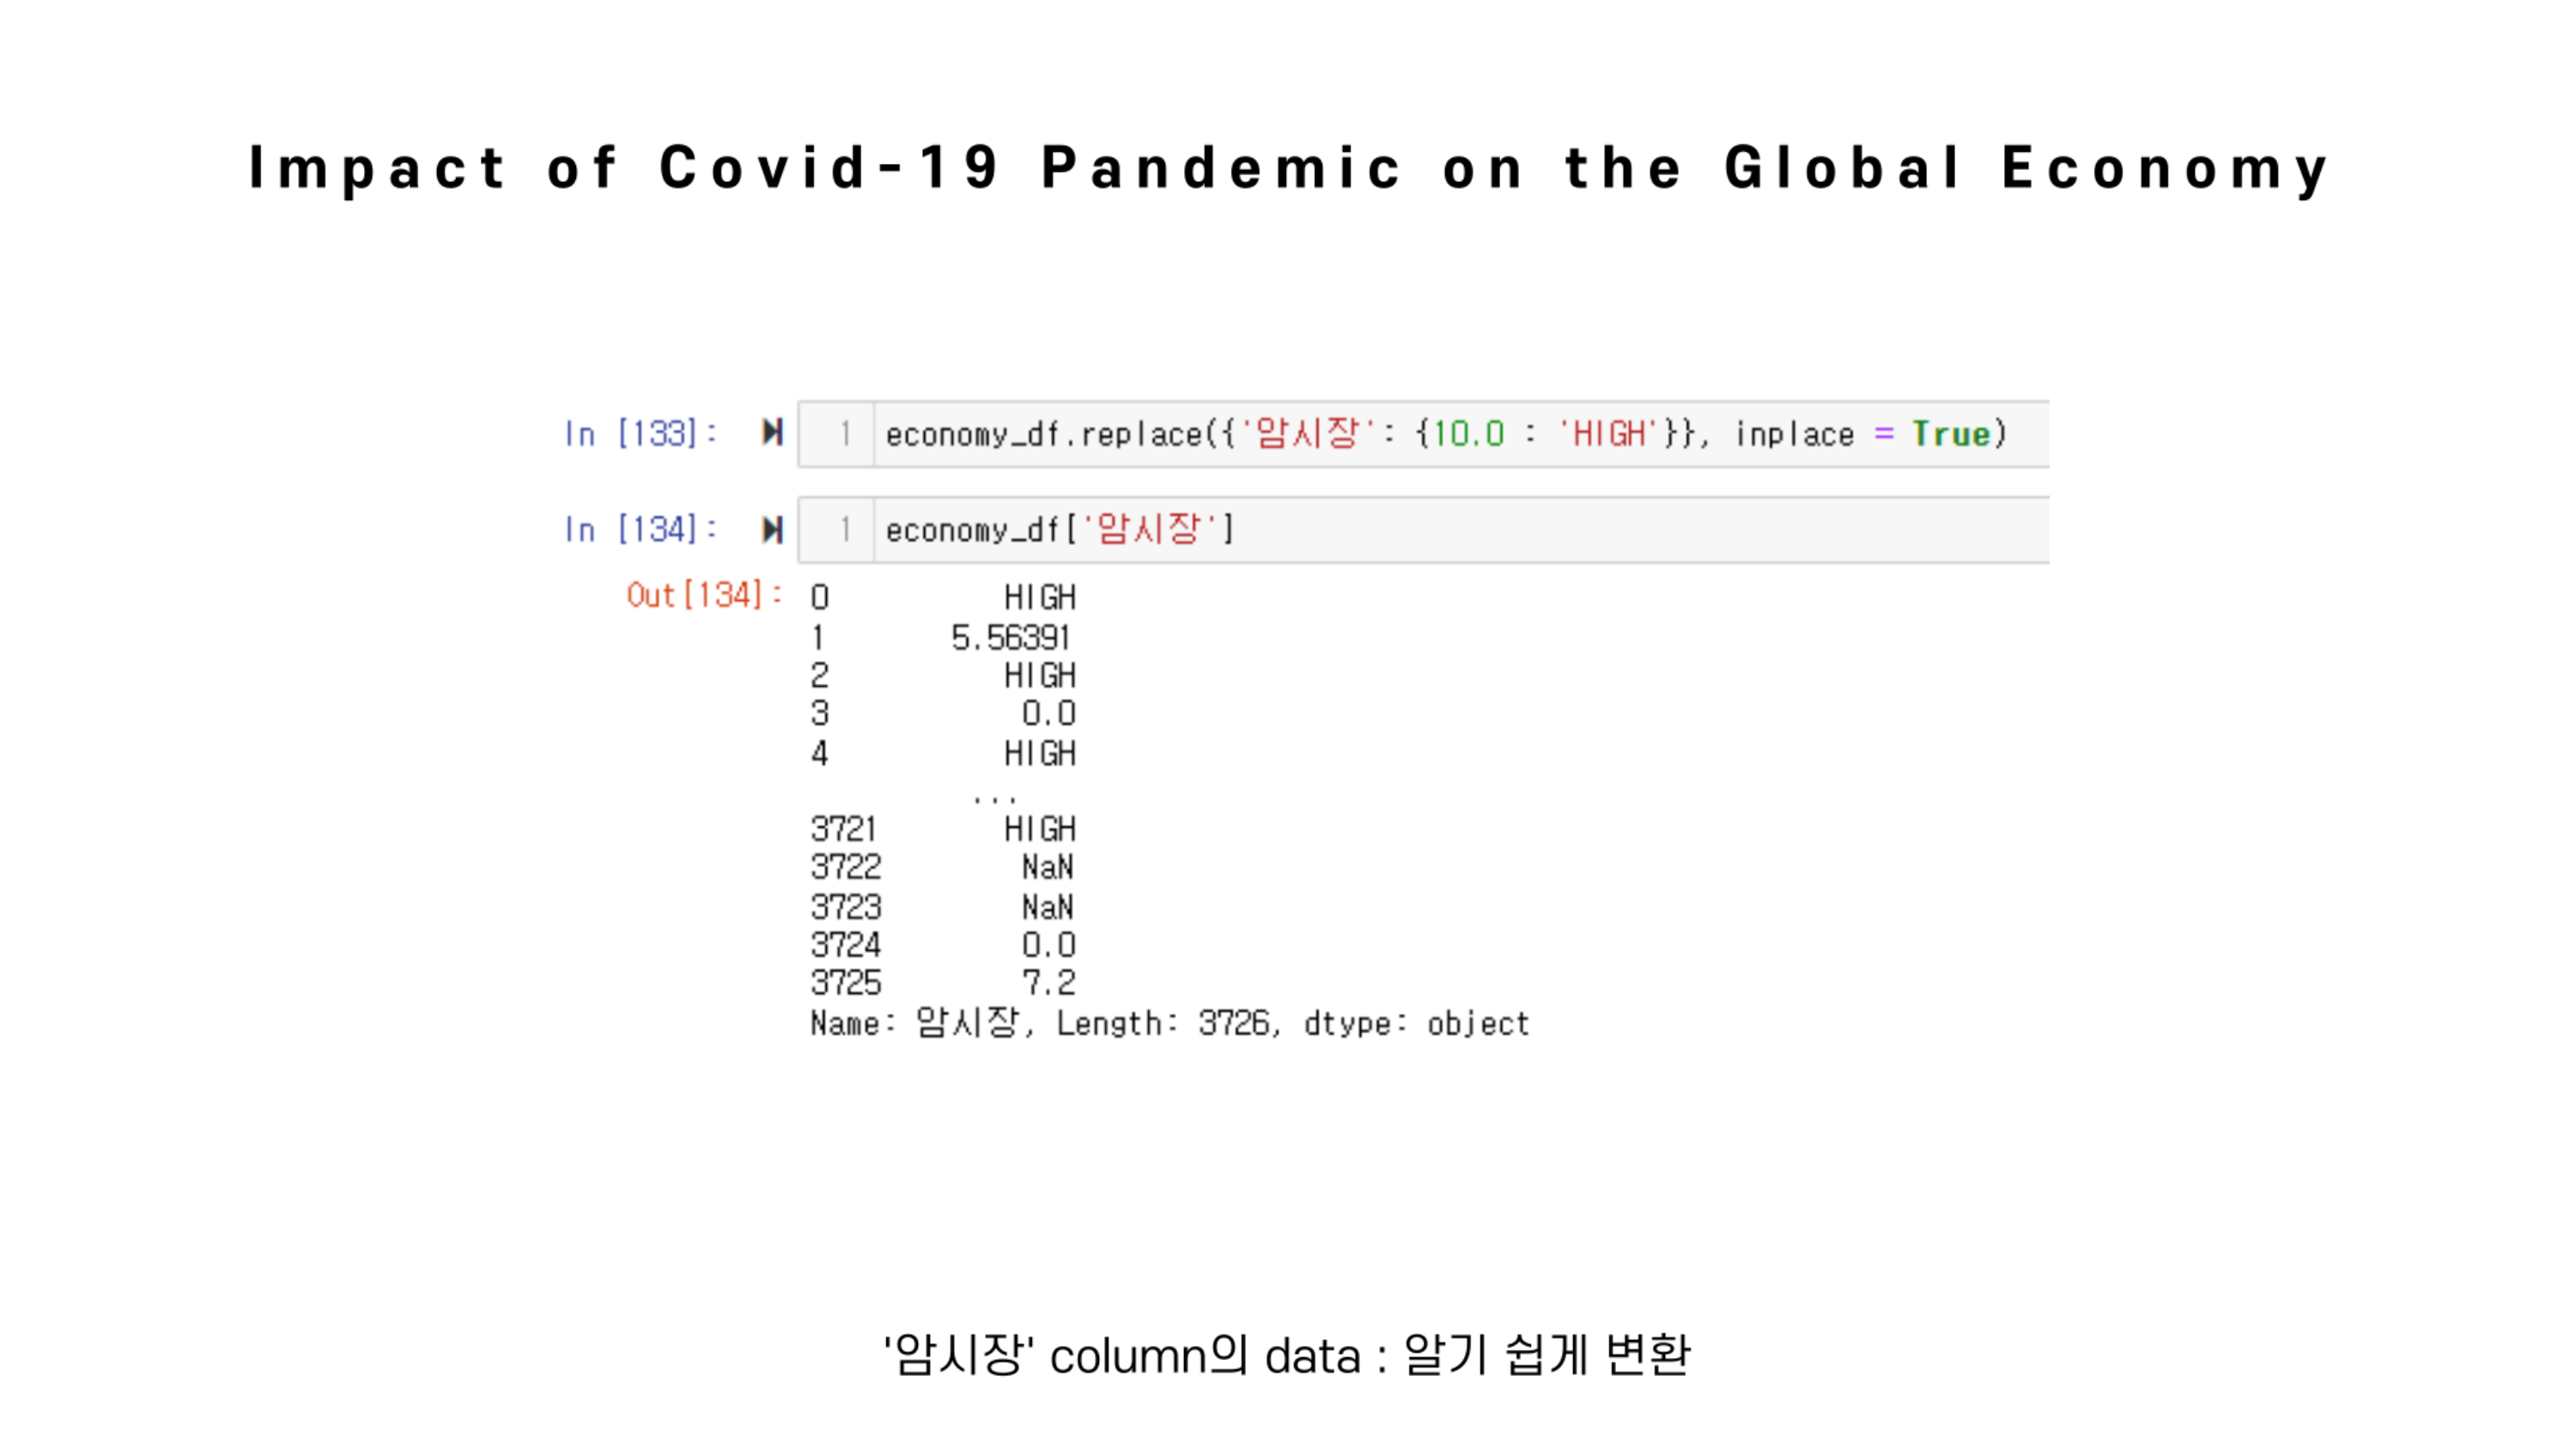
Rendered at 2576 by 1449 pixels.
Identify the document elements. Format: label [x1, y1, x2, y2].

text_box [526, 382, 2050, 1066]
picture [592, 1315, 1714, 1408]
picture [0, 119, 2351, 228]
